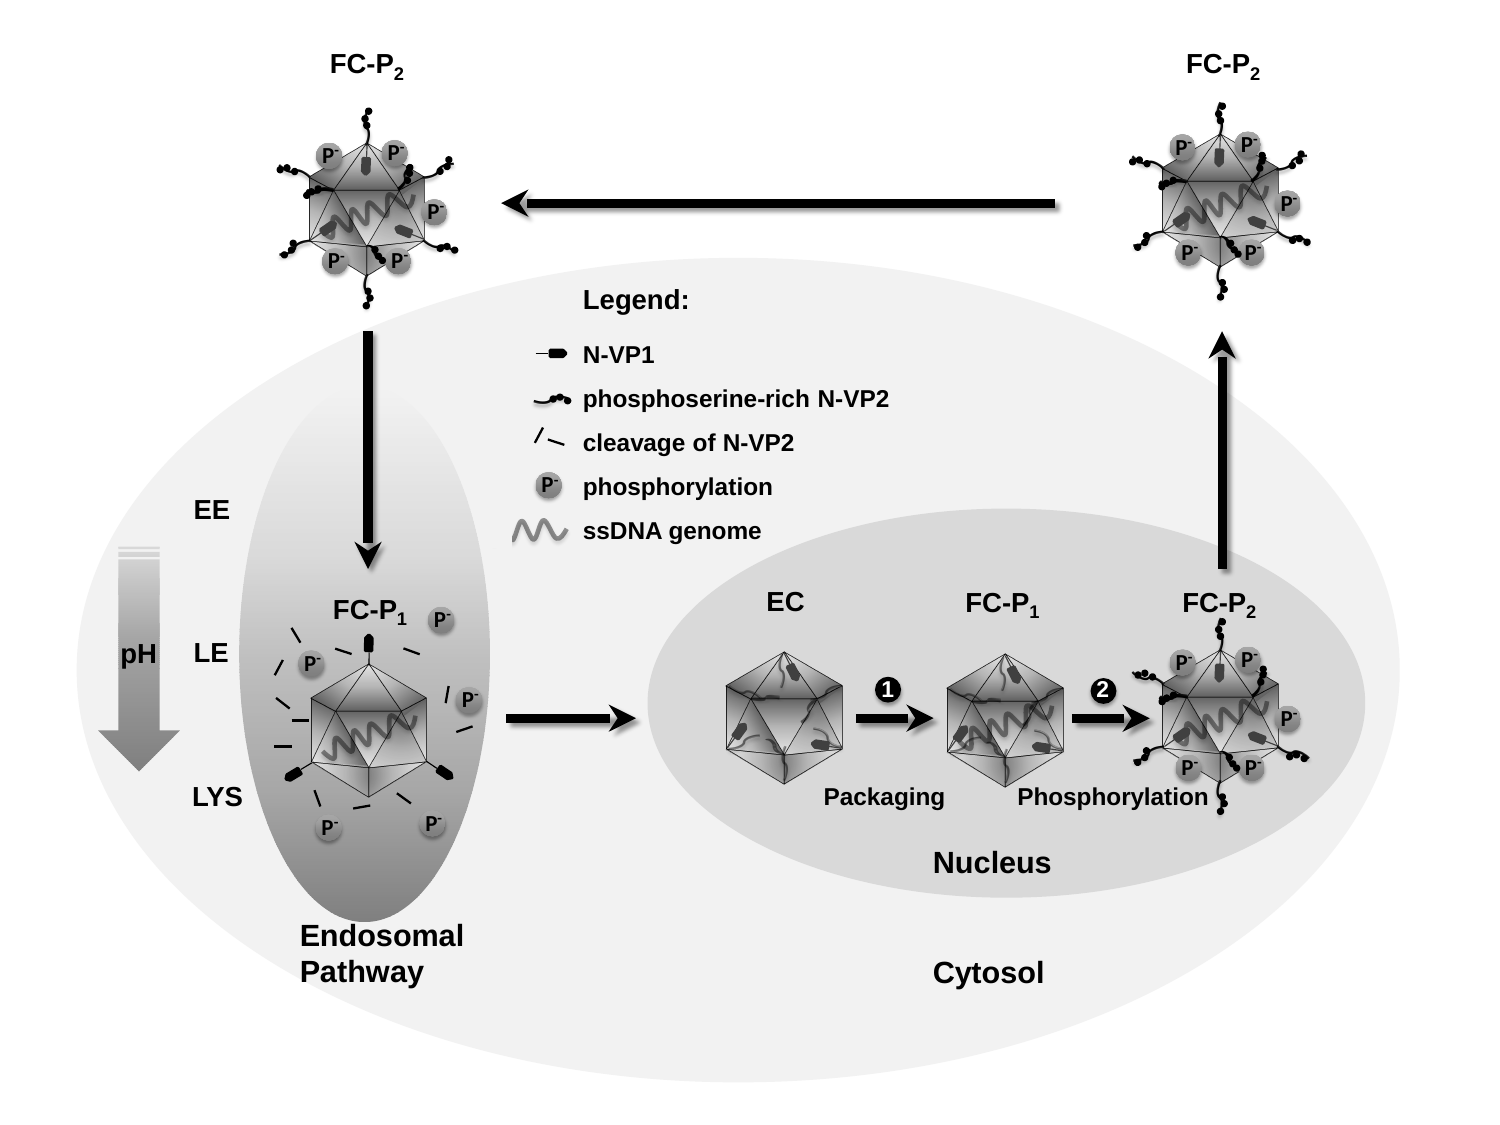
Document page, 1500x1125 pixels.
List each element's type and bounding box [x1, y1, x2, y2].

picture [76, 38, 1400, 1083]
